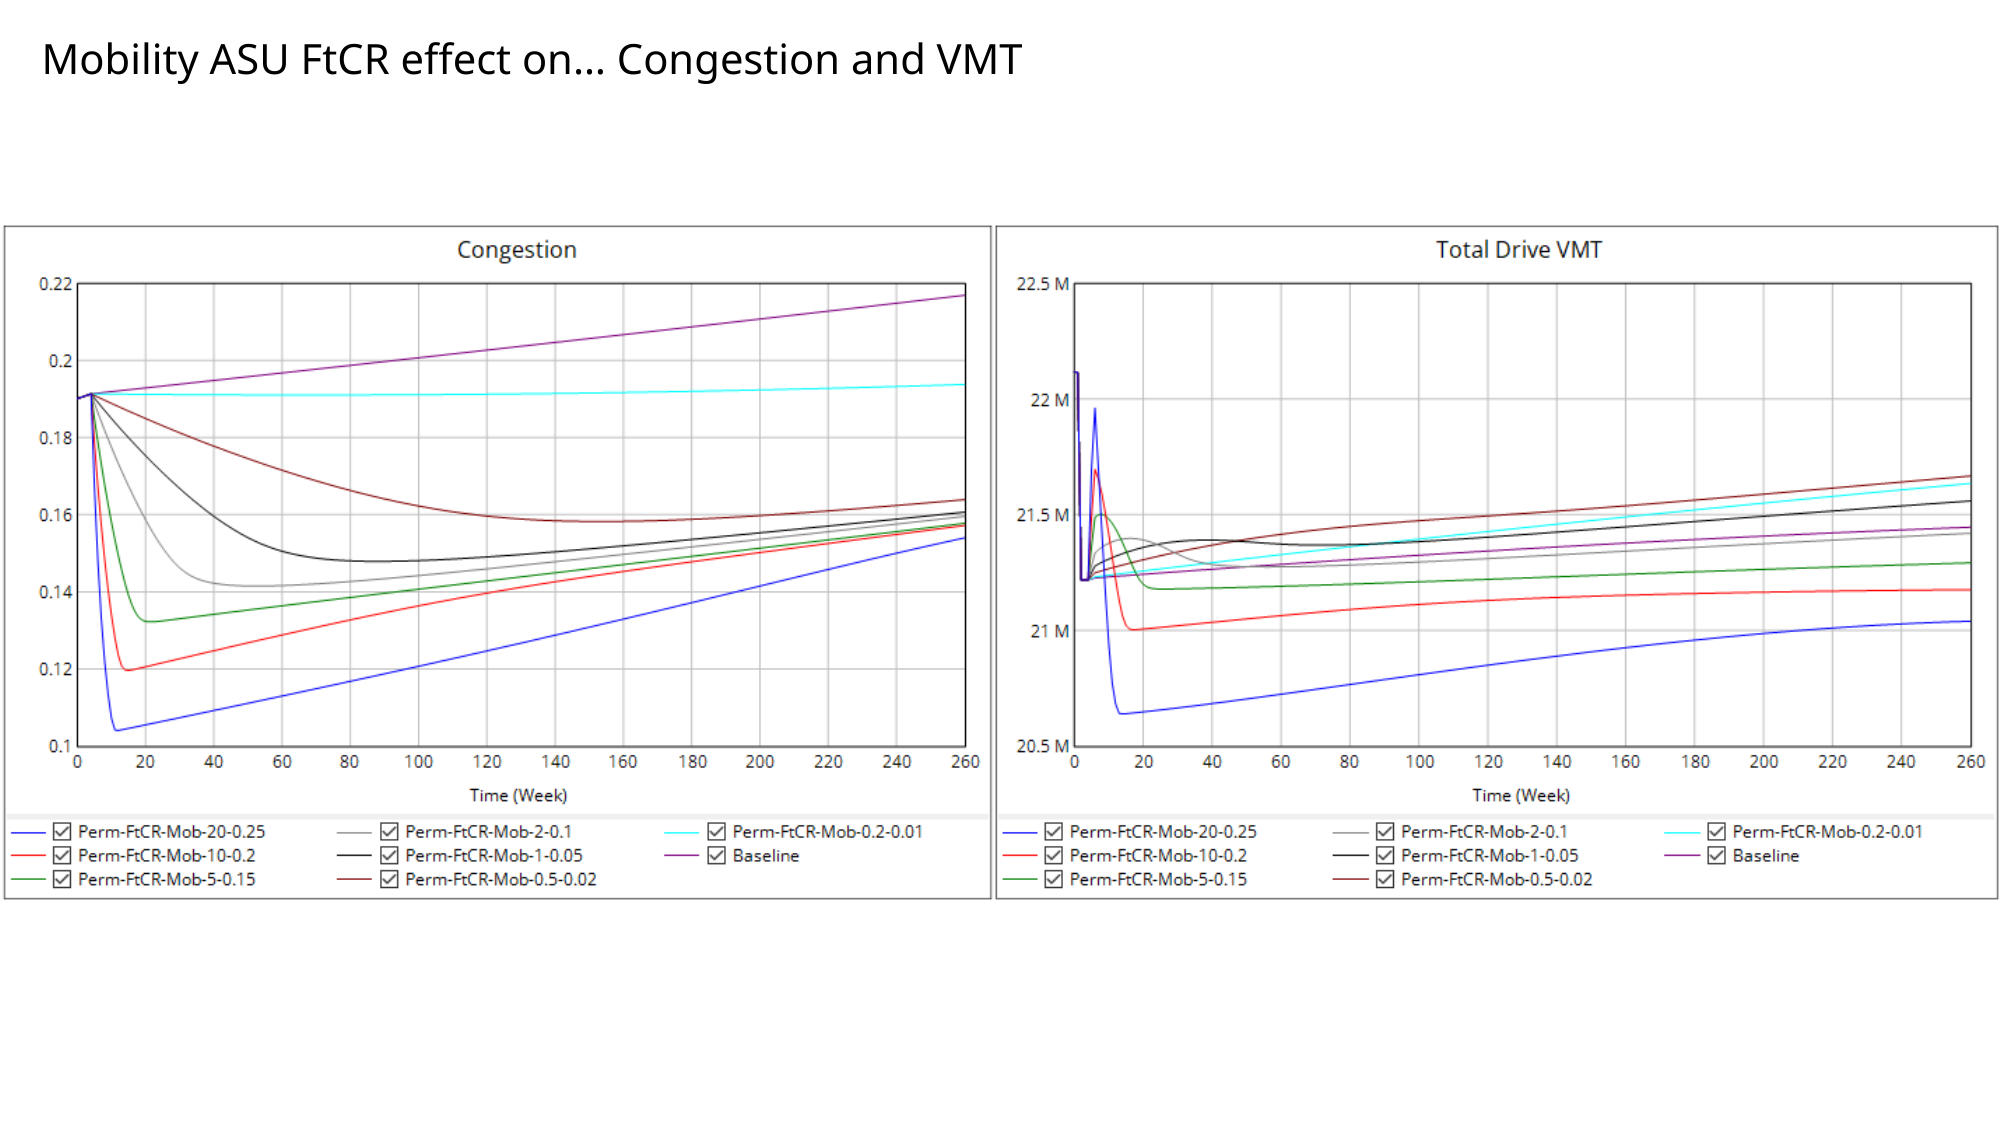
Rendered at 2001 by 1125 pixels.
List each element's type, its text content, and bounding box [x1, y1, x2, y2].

text_box Mobility ASU FtCR effect on… Congestion and VMT [26, 25, 1967, 90]
picture [0, 223, 2000, 902]
